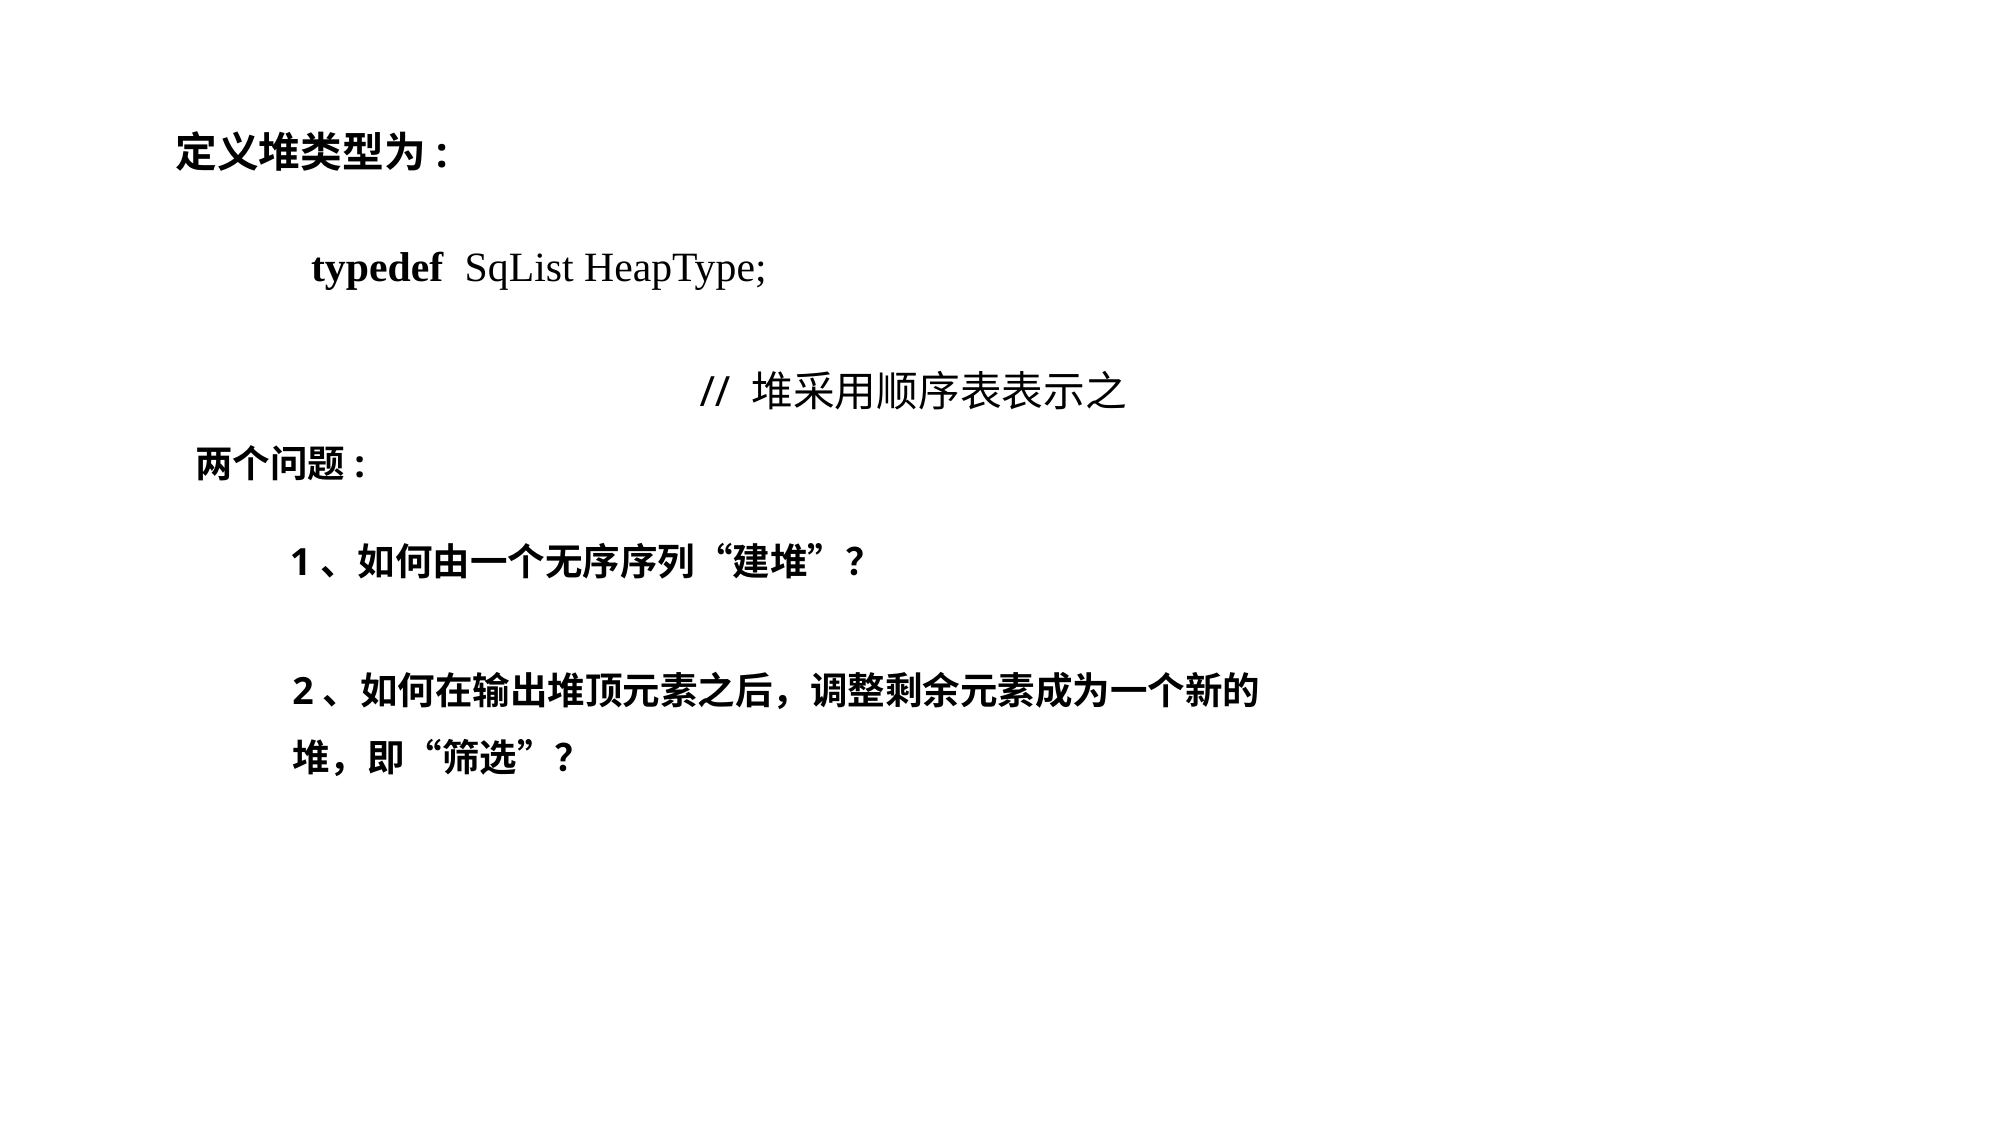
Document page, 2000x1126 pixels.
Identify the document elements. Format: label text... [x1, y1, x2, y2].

text_box 1、如何由一个无序序列“建堆”？ [274, 530, 898, 591]
text_box 2、如何在输出堆顶元素之后，调整剩余元素成为一个新的堆，即“筛选”？ [277, 636, 1305, 787]
text_box 定义堆类型为: [160, 118, 463, 184]
text_box 两个问题: [180, 432, 380, 493]
text_box typedef SqList HeapType; // 堆采用顺序表表示之 [296, 219, 1143, 422]
